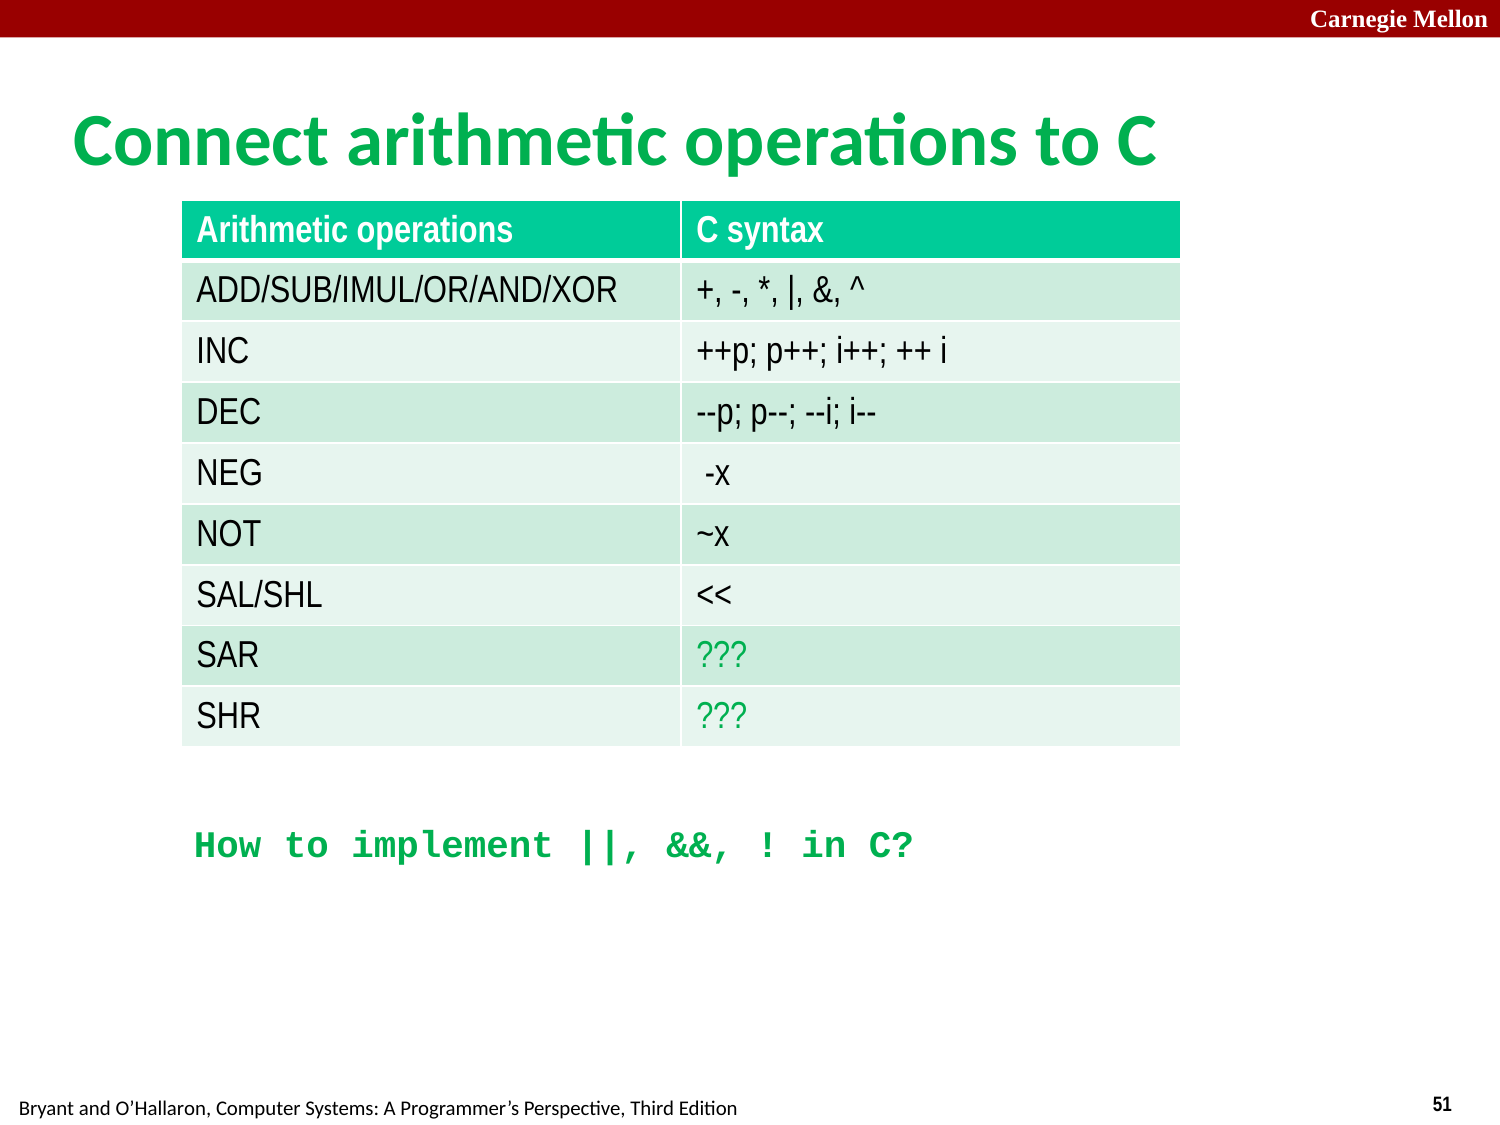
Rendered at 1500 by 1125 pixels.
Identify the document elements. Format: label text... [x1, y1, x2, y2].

table_cell ??? [682, 687, 1180, 746]
table_cell ++p; p++; i++; ++ i [682, 322, 1180, 381]
table_cell SHR [182, 687, 680, 746]
table_cell ADD/SUB/IMUL/OR/AND/XOR [182, 263, 680, 320]
table_cell DEC [182, 383, 680, 442]
table_cell ??? [682, 626, 1180, 685]
title Connect arithmetic operations to C [58, 72, 1305, 199]
table_cell -x [682, 444, 1180, 503]
table_cell INC [182, 322, 680, 381]
table_cell ~x [682, 505, 1180, 564]
table_cell --p; p--; --i; i-- [682, 383, 1180, 442]
table_cell SAR [182, 626, 680, 685]
table_header C syntax [682, 201, 1180, 258]
table_header Arithmetic operations [182, 201, 680, 258]
table_cell << [682, 566, 1180, 625]
table_cell NOT [182, 505, 680, 564]
table_cell +, -, *, |, &, ^ [682, 263, 1180, 320]
table_cell SAL/SHL [182, 566, 680, 625]
text_box How to implement ||, &&, ! in C? [178, 812, 1233, 872]
table_cell NEG [182, 444, 680, 503]
